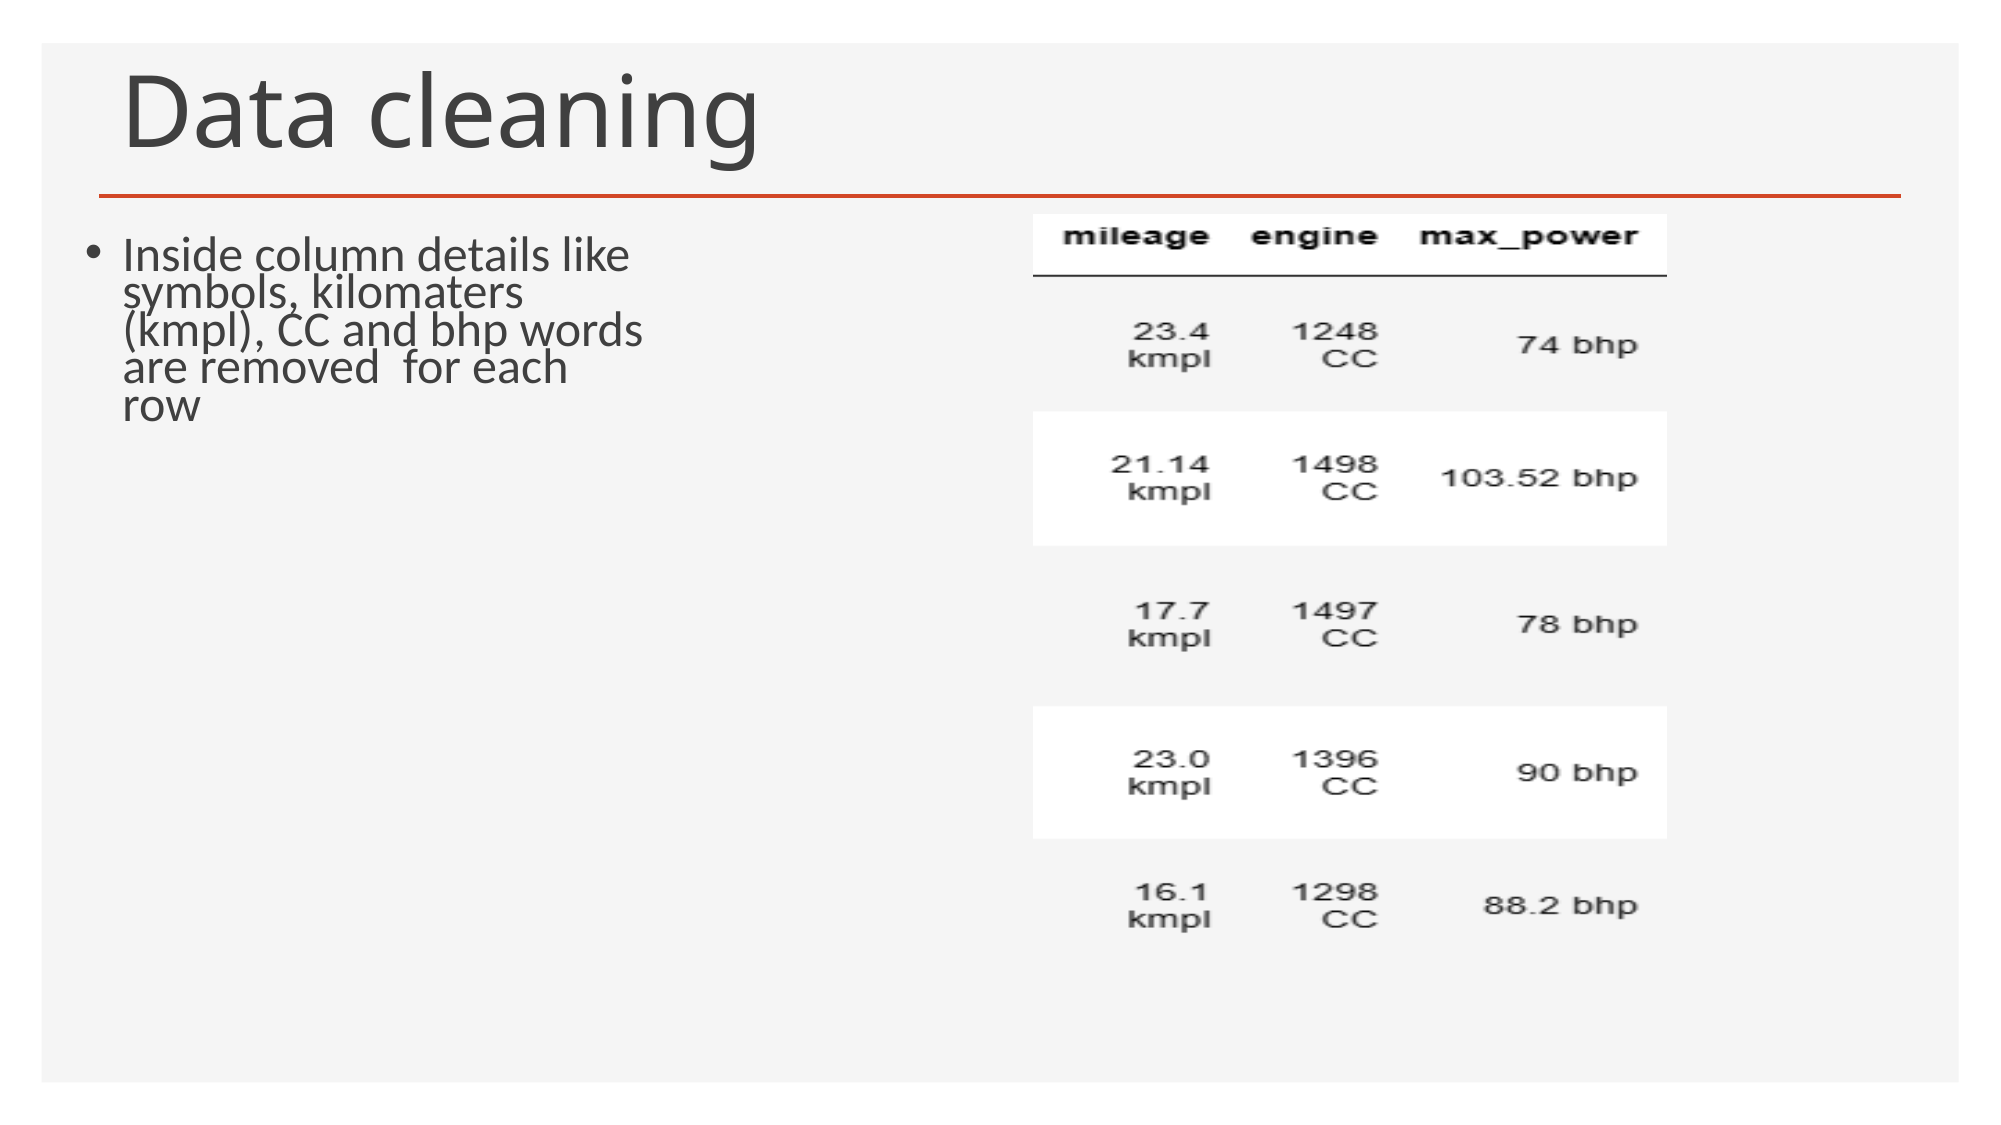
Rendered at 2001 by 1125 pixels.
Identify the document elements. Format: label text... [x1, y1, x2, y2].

text_box Inside column details like symbols, kilomaters (kmpl), CC and bhp words are removed for each row [69, 236, 670, 945]
text_box Data cleaning [104, 122, 844, 215]
picture [1033, 214, 1667, 962]
